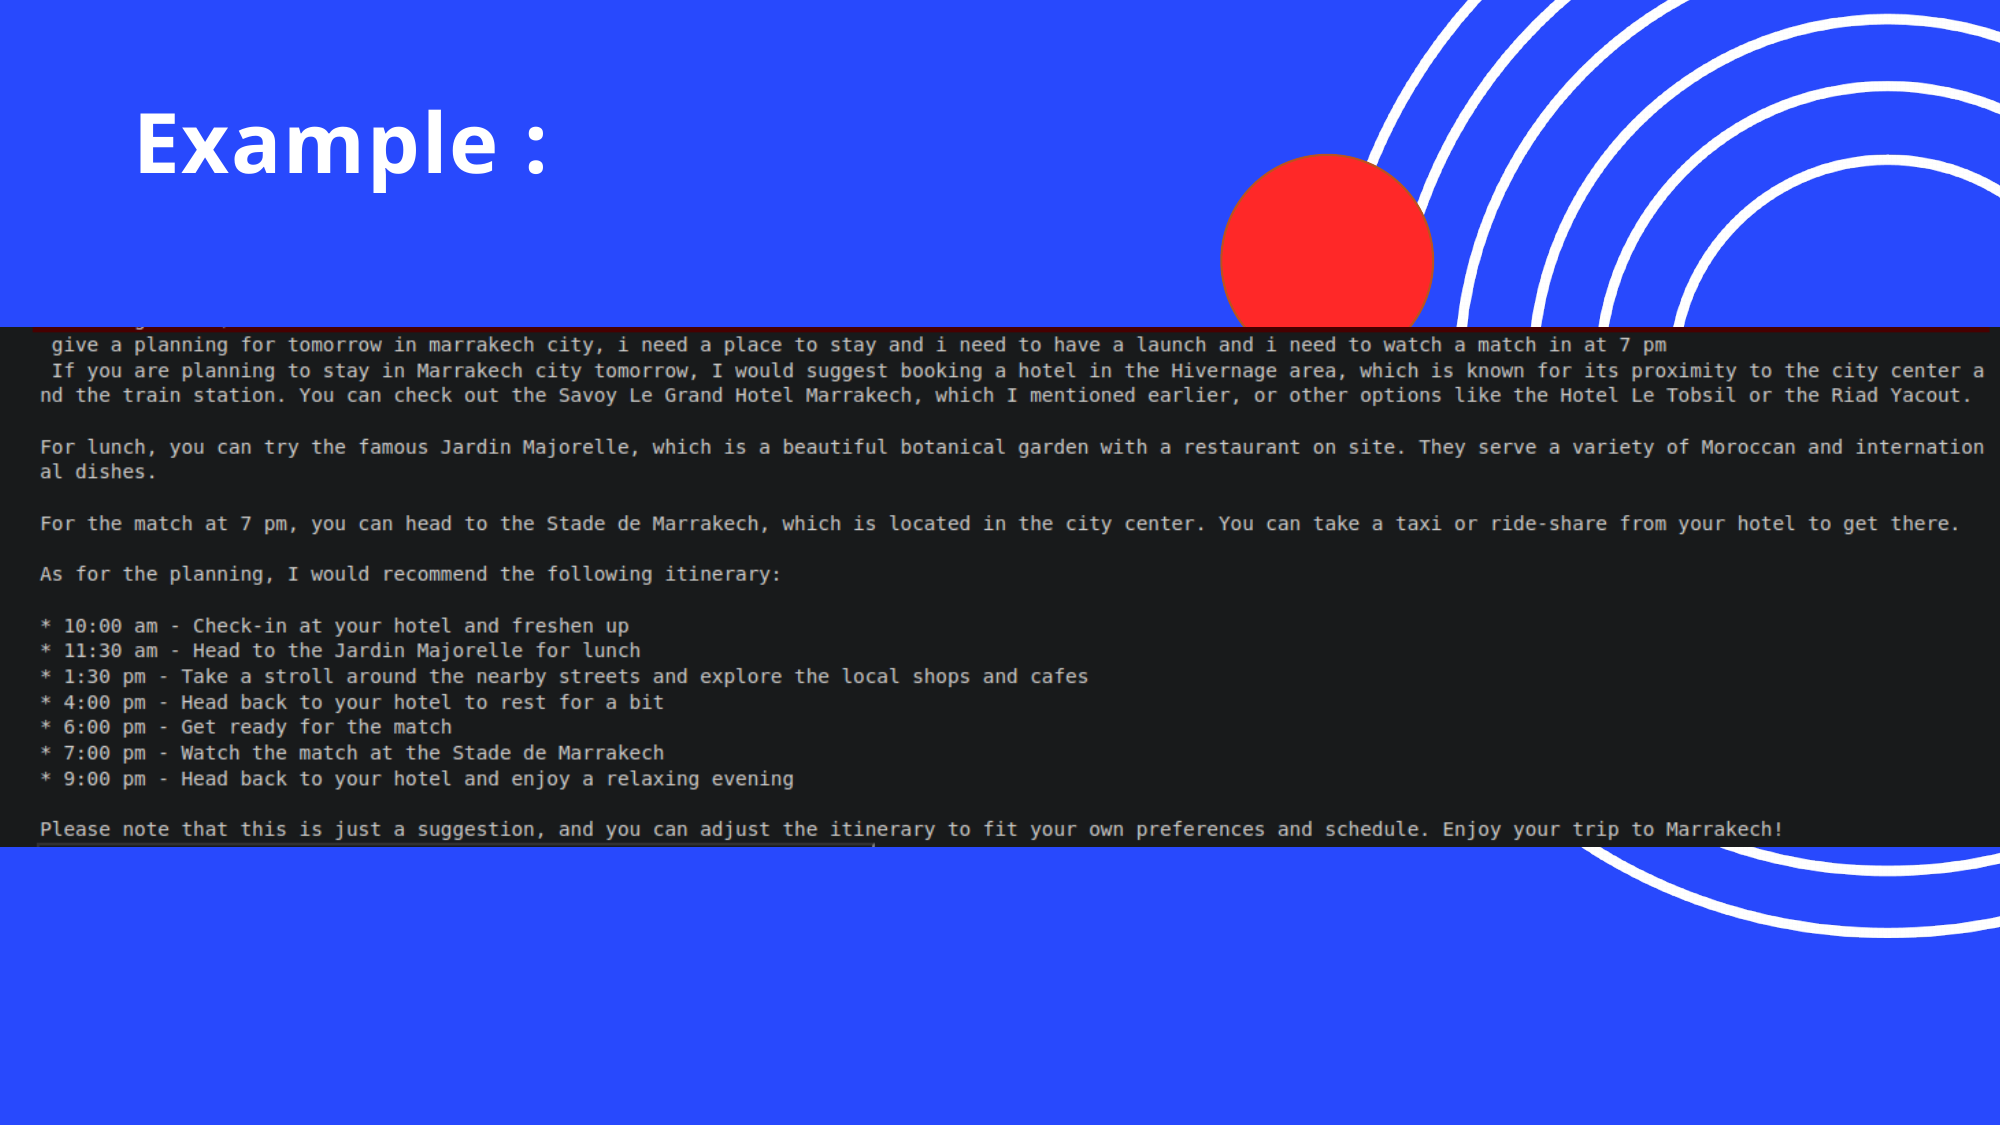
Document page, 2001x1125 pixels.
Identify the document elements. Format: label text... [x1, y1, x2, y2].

picture [0, 0, 2000, 938]
title Example : [133, 102, 1183, 327]
